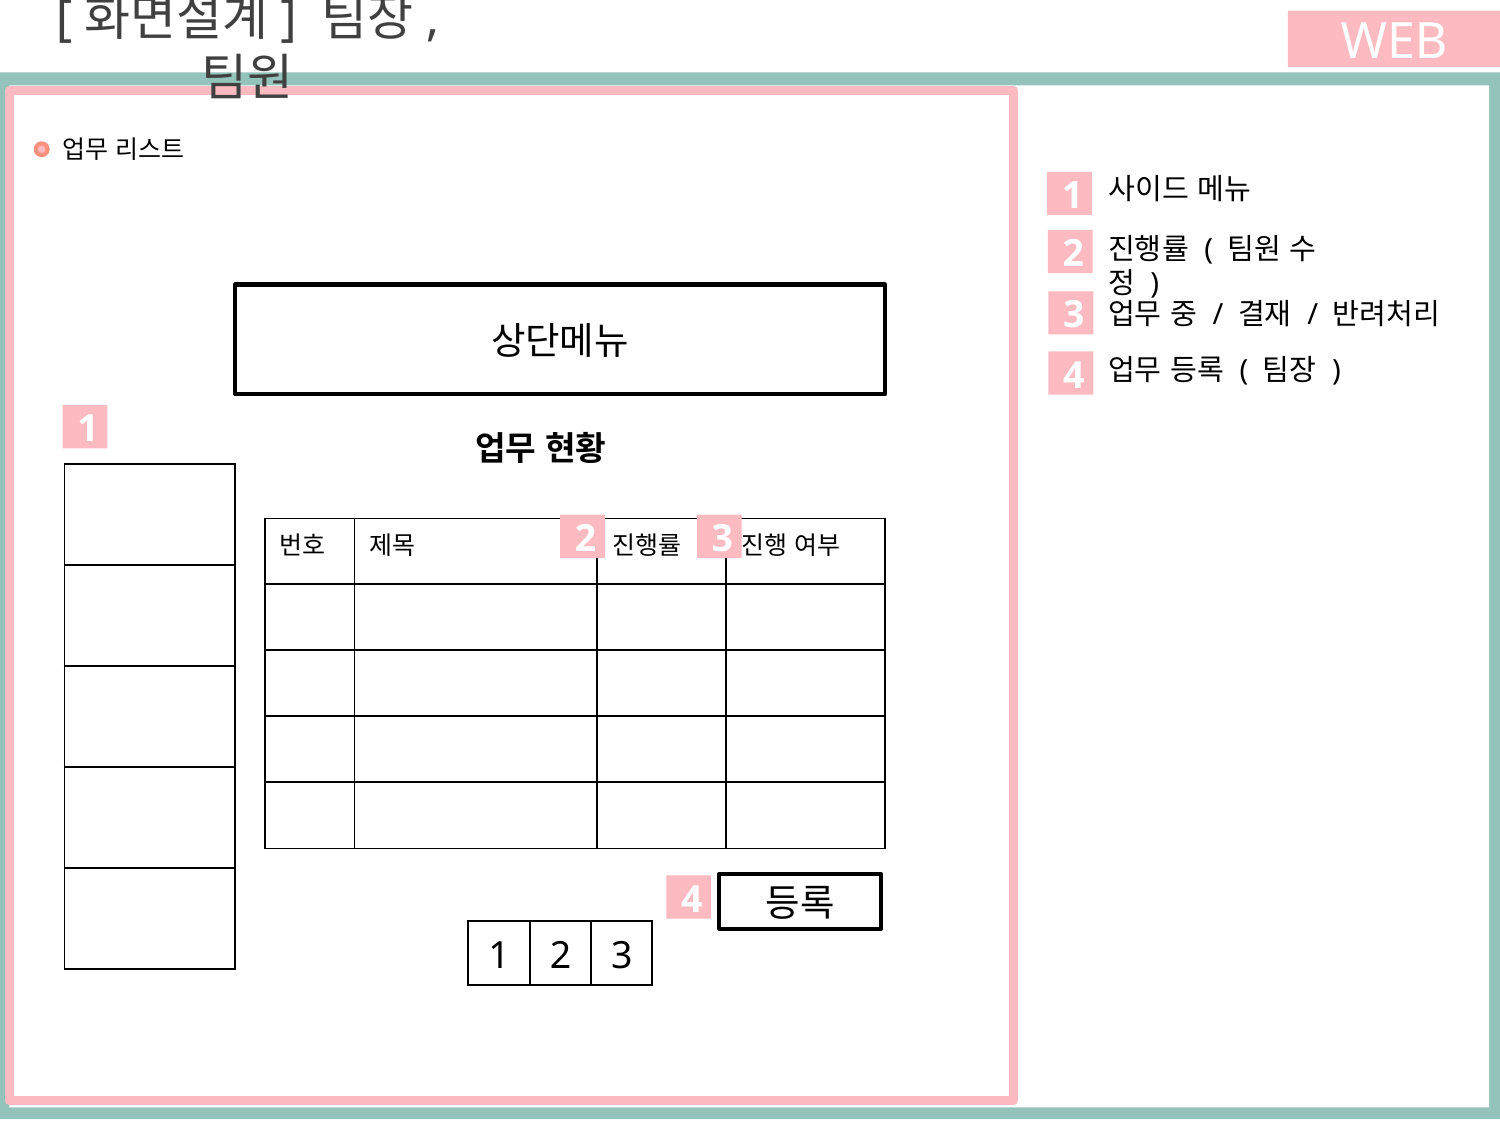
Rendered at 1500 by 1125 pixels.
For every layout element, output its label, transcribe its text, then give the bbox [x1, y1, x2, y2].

text_box WEB [1286, 9, 1500, 69]
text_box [0, 72, 1500, 1120]
text_box [화면설계] 팀장, 팀원 [0, 0, 514, 71]
